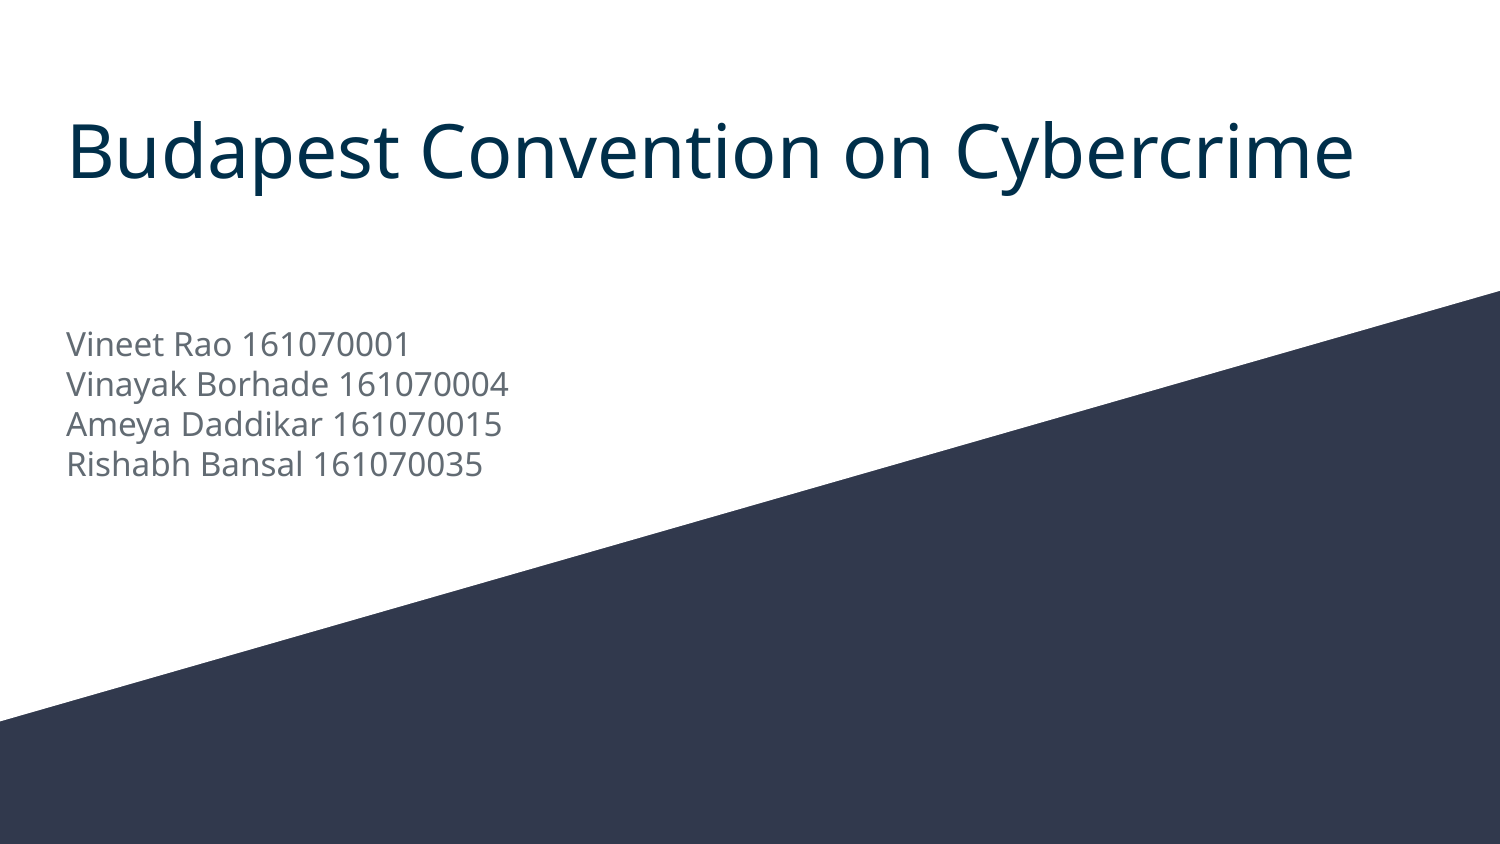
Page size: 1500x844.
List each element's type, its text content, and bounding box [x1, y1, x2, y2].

title Budapest Convention on Cybercrime [51, 88, 1449, 299]
subtitle Vineet Rao 161070001 Vinayak Borhade 161070004 Ameya Daddikar 161070015 Rishabh Bansal 161070035 [51, 308, 748, 430]
